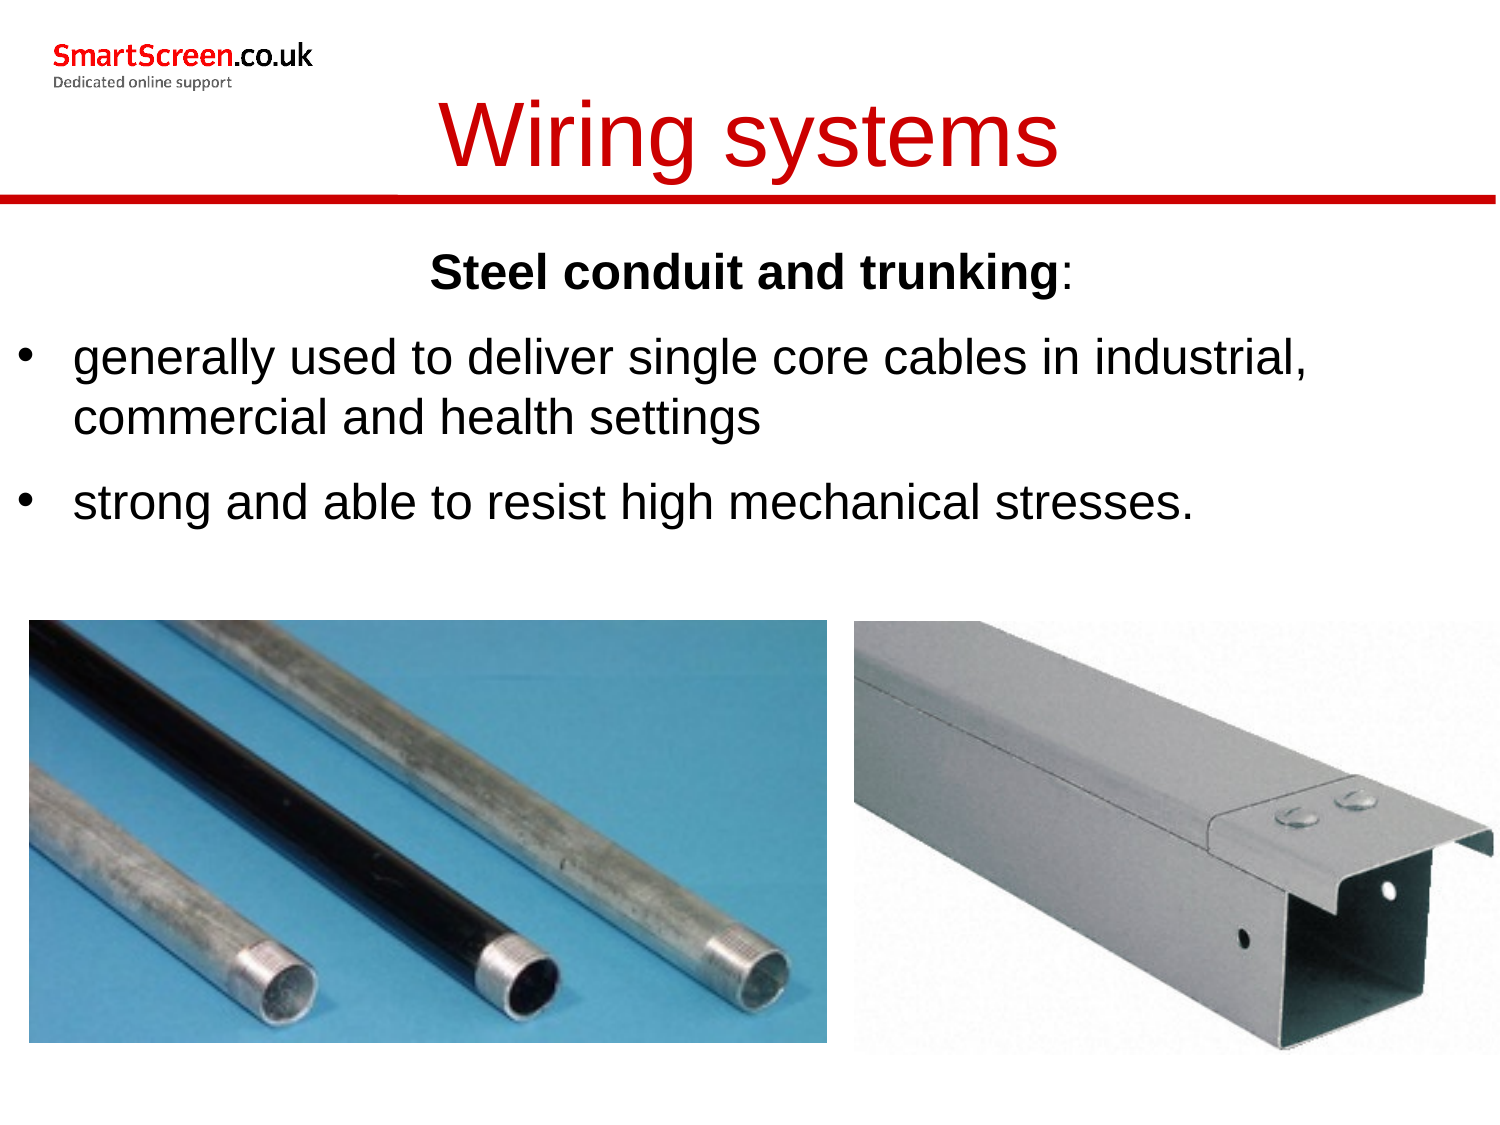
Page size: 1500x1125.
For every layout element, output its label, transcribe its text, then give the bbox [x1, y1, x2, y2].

text_box Steel conduit and trunking: generally used to deliver single core cables in industrial, commercial and health settings strong and able to resist high mechanical stresses. [2, 231, 1500, 537]
picture [29, 620, 827, 1043]
picture [854, 621, 1500, 1055]
text_box Wiring systems [0, 49, 1500, 211]
picture [53, 42, 313, 49]
